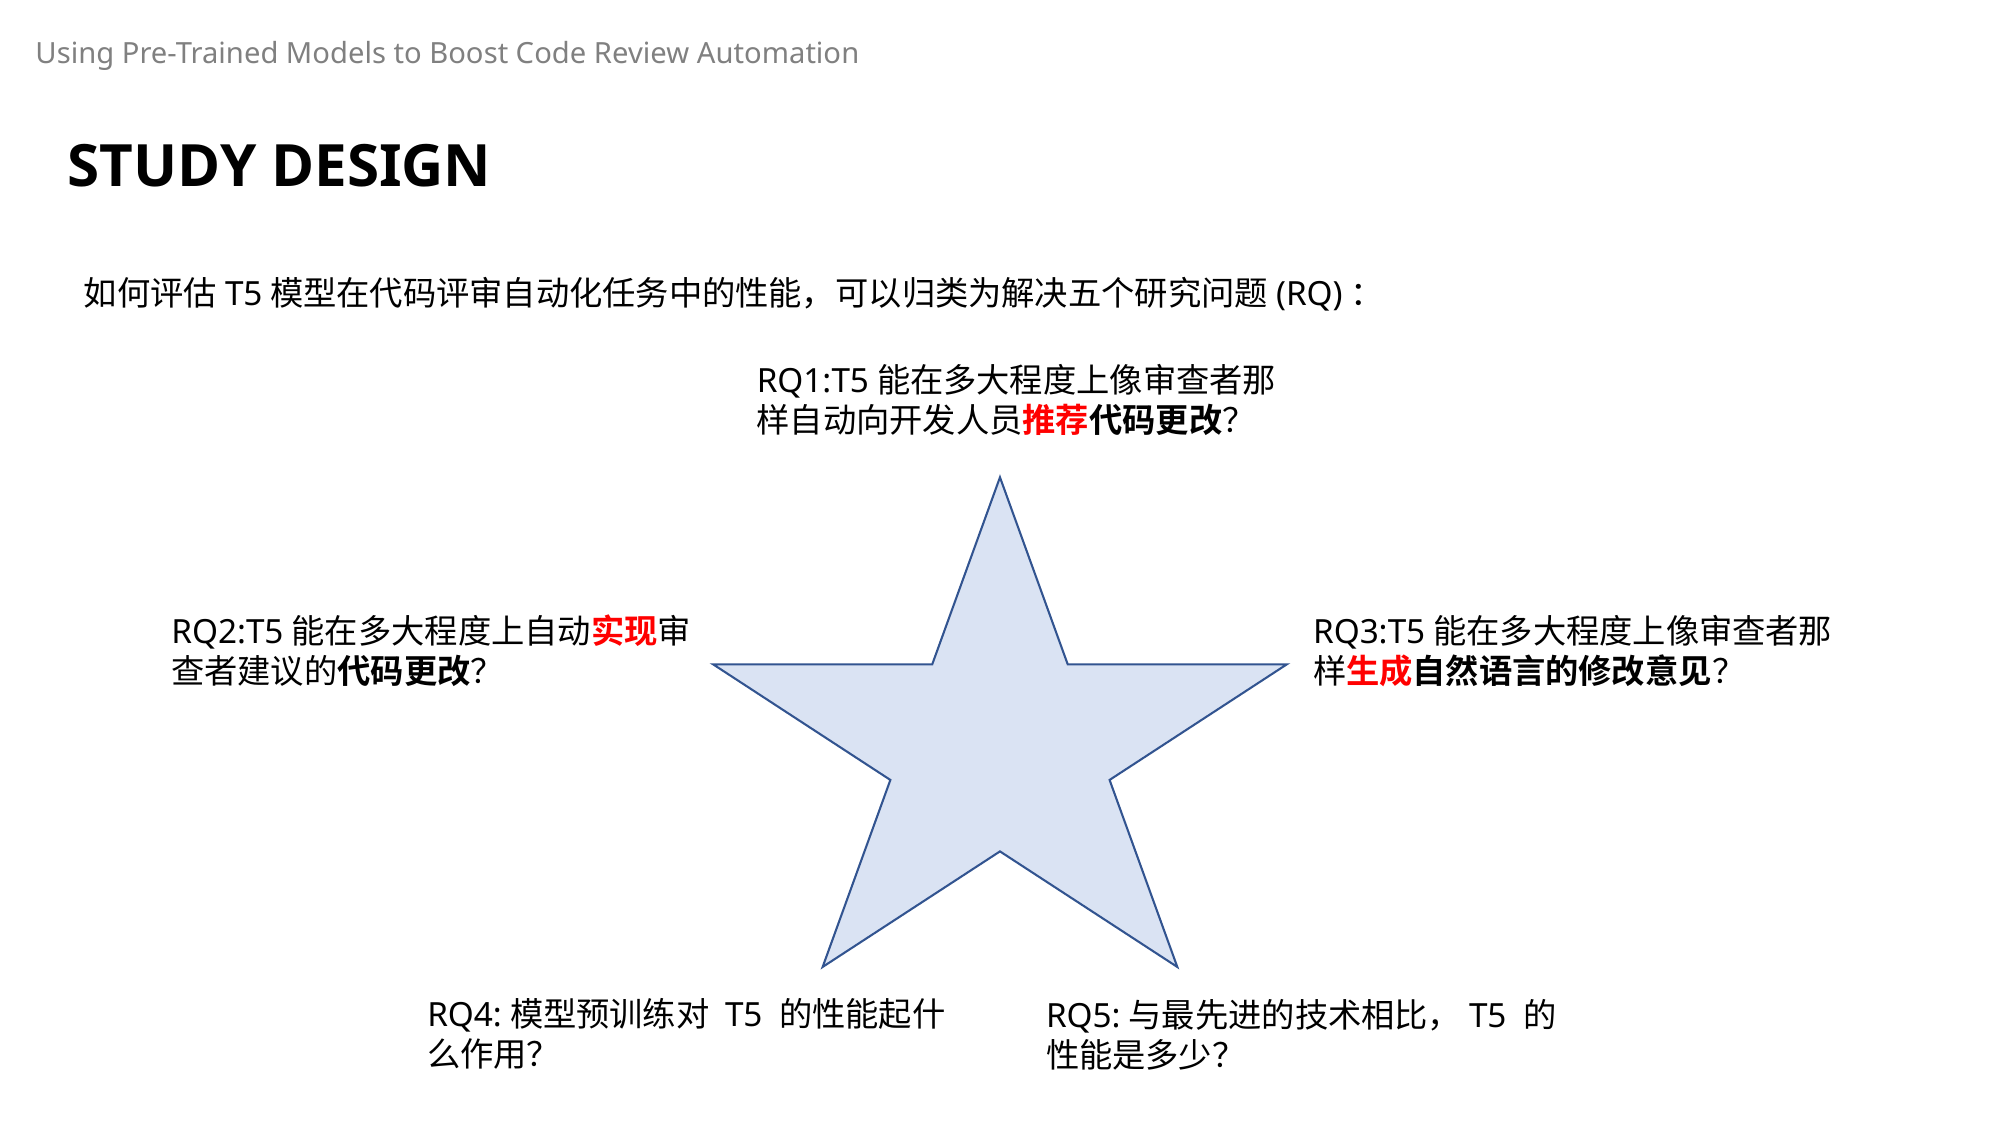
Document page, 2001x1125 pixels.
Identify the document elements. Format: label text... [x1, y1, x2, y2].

text_box Using Pre-Trained Models to Boost Code Review Automation [20, 26, 1789, 77]
text_box RQ2:T5能在多大程度上自动实现审查者建议的代码更改？ [156, 602, 713, 698]
text_box RQ4:模型预训练对 T5 的性能起什么作用？ [412, 985, 969, 1081]
text_box RQ3:T5能在多大程度上像审查者那样生成自然语言的修改意见？ [1298, 602, 1855, 698]
text_box [713, 474, 1291, 970]
text_box 如何评估T5模型在代码评审自动化任务中的性能，可以归类为解决五个研究问题(RQ)： [69, 245, 1931, 320]
text_box RQ5:与最先进的技术相比，T5 的性能是多少？ [1031, 986, 1588, 1081]
text_box RQ1:T5能在多大程度上像审查者那样自动向开发人员推荐代码更改？ [742, 351, 1299, 447]
text_box STUDY DESIGN [53, 121, 1851, 206]
